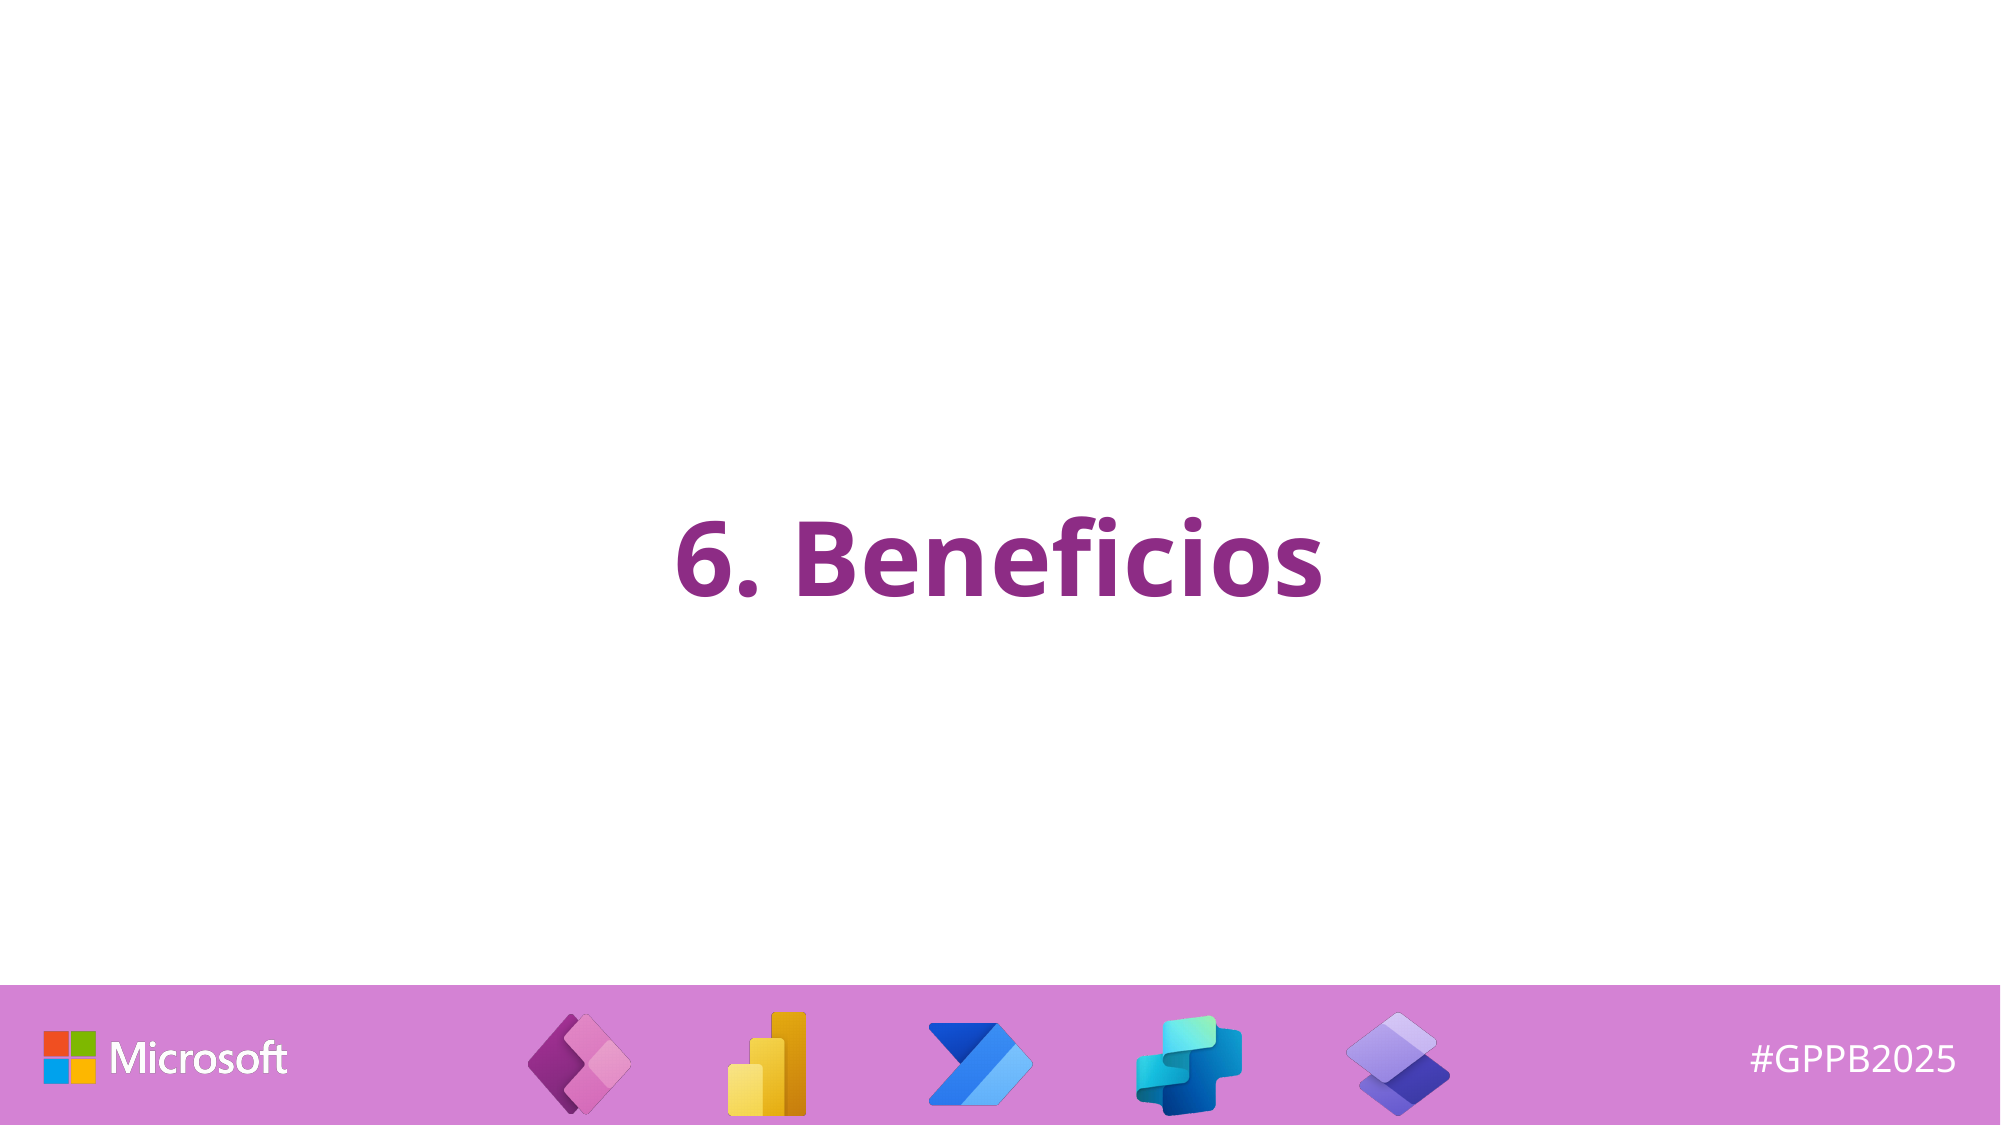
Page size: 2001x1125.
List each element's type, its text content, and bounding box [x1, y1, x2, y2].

picture [528, 1012, 631, 1116]
picture [715, 1012, 819, 1116]
picture [929, 1012, 1033, 1116]
title 6. Beneficios [137, 413, 1863, 712]
picture [0, 980, 339, 1125]
picture [1130, 1012, 1249, 1116]
picture [1346, 1012, 1450, 1116]
